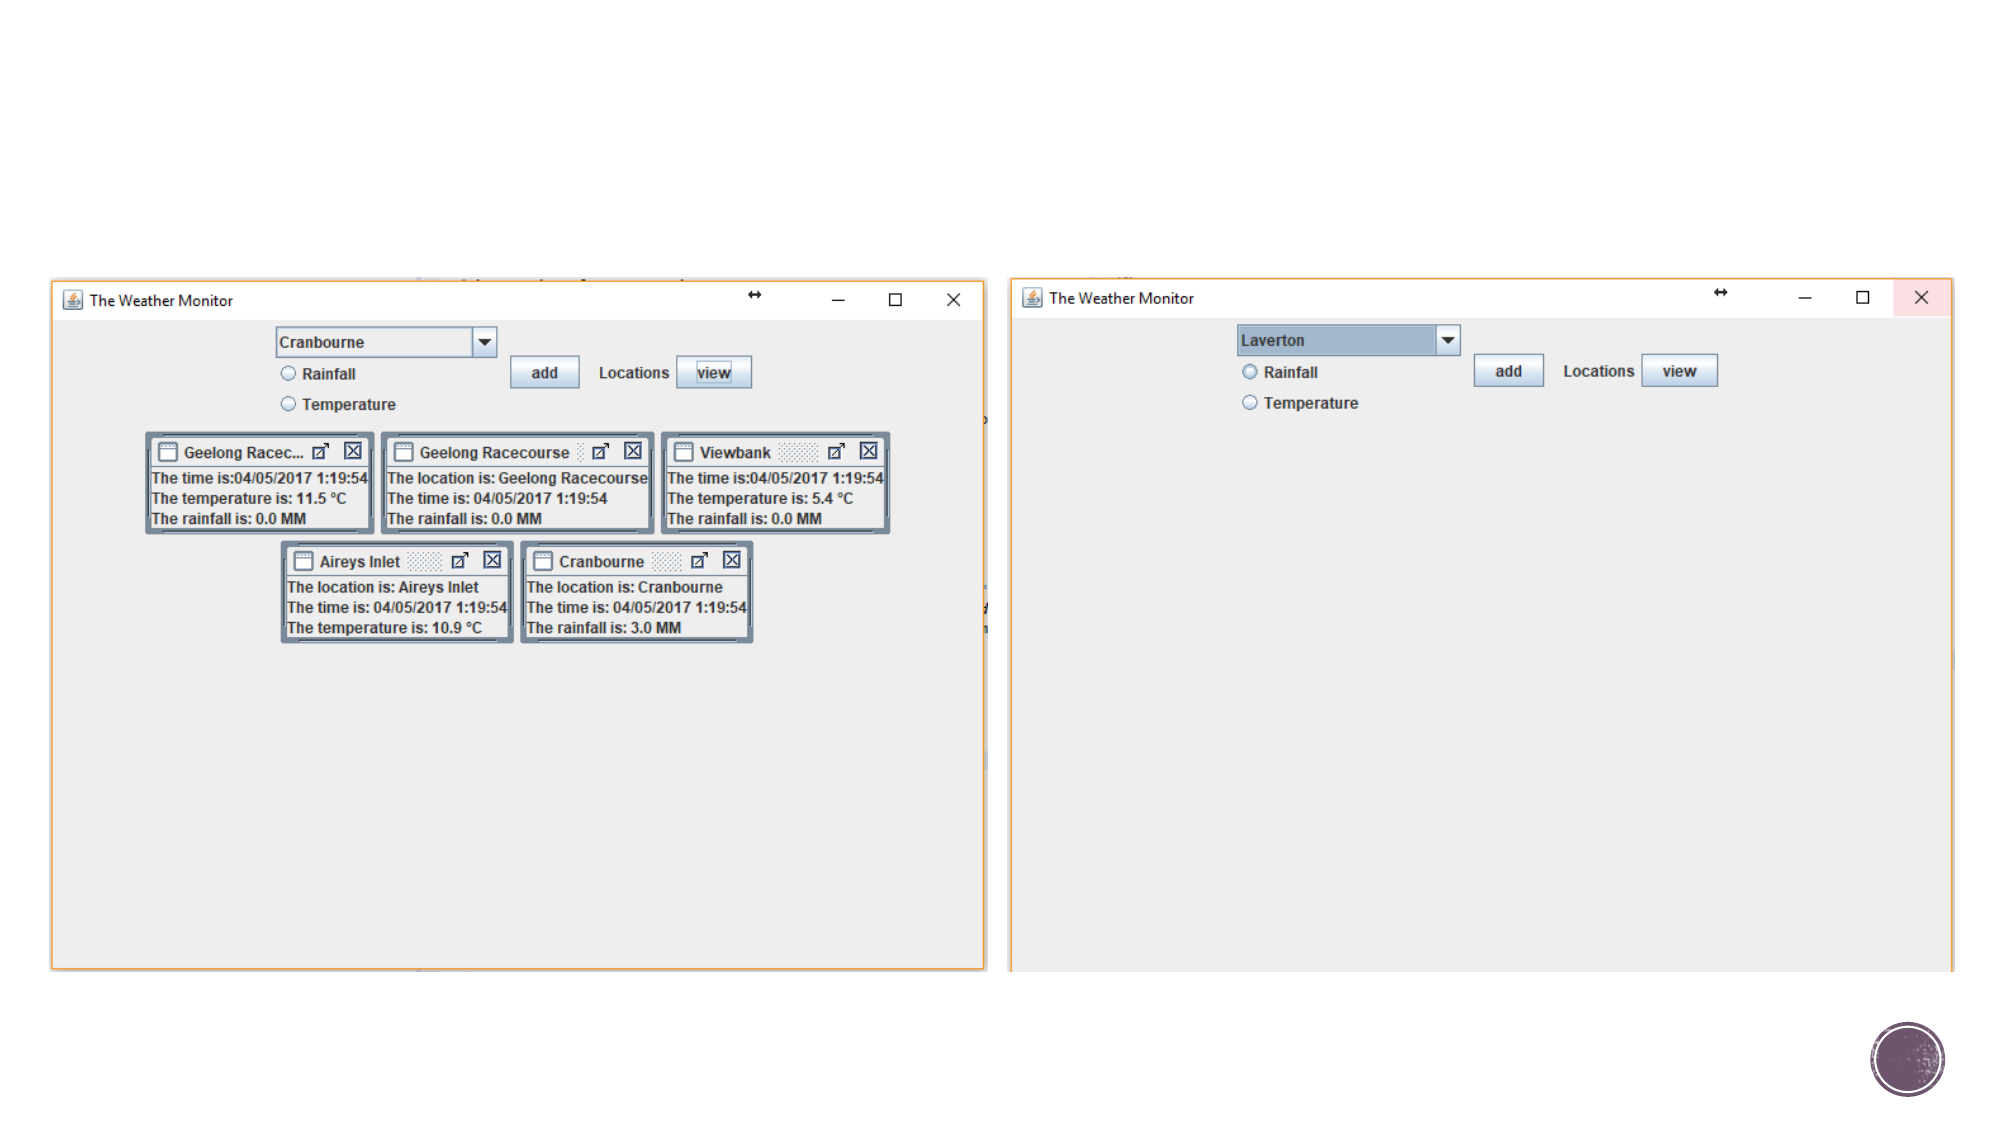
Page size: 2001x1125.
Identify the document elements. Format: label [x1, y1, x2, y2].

list [52, 281, 986, 970]
list [1011, 281, 1953, 970]
